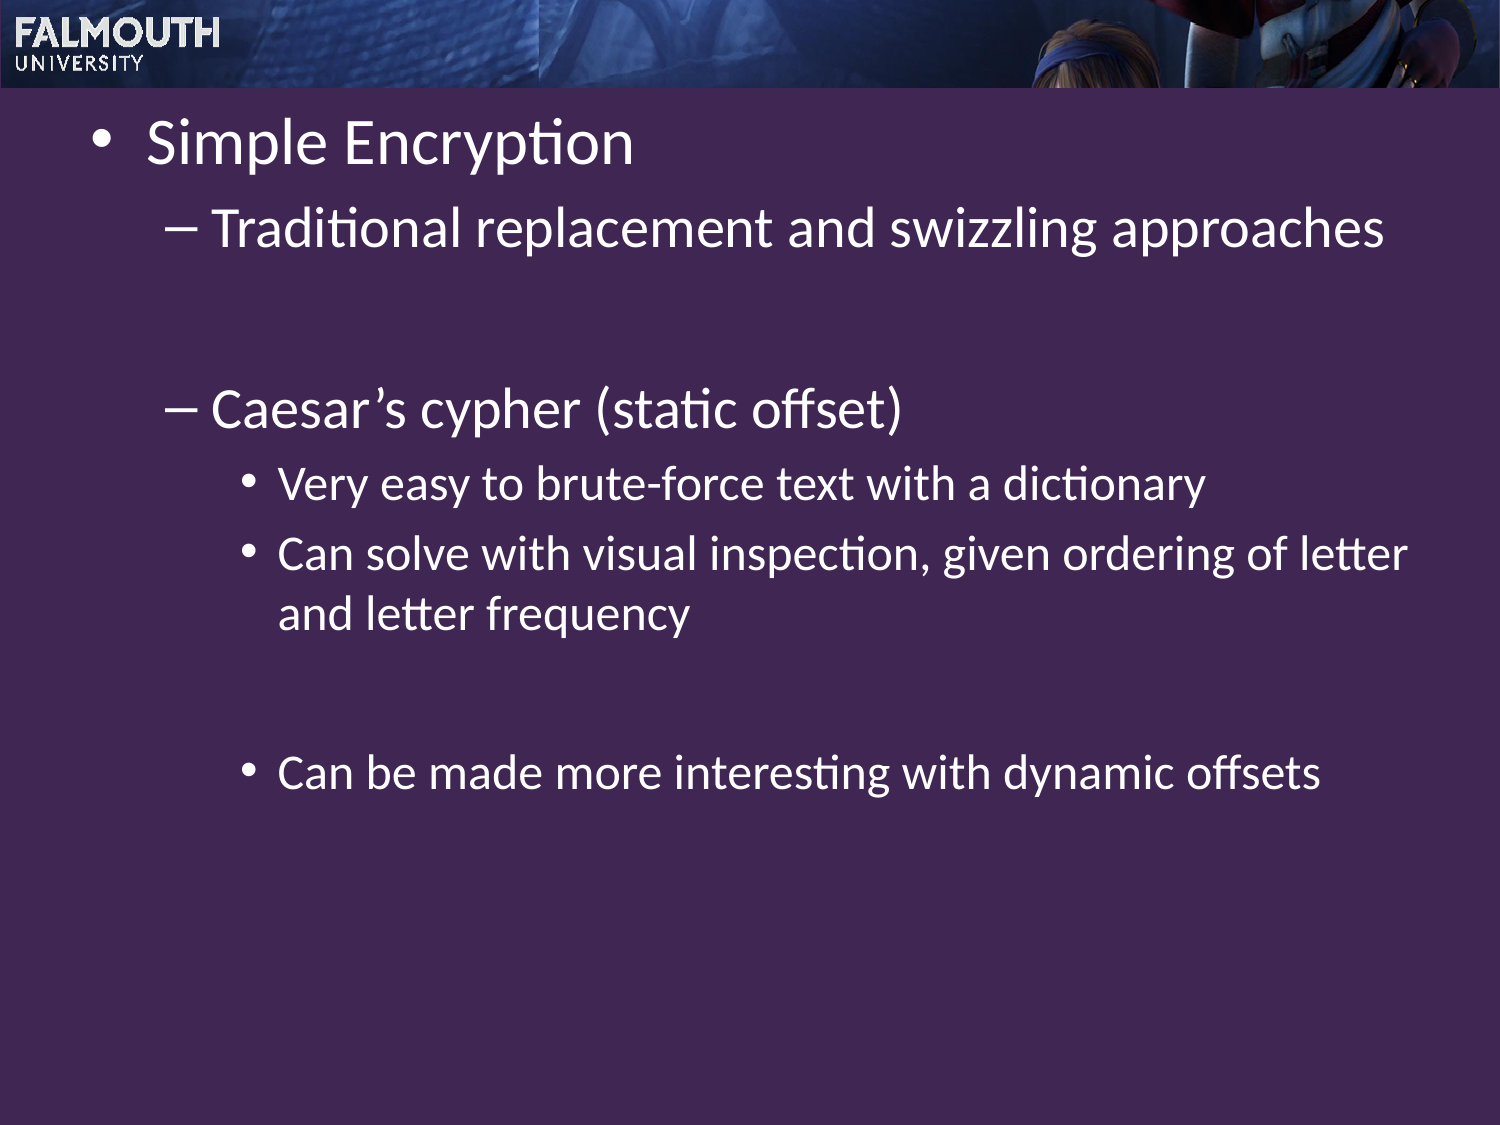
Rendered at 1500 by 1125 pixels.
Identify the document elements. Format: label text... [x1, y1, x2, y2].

list Simple Encryption Traditional replacement and swizzling approaches Caesar’s cypher (static offset) Very easy to brute-force text with a dictionary Can solve with visual inspection, given ordering of letter and letter frequency Can be made more interesting with dynamic offsets [75, 90, 1425, 1094]
picture [0, 0, 1500, 90]
